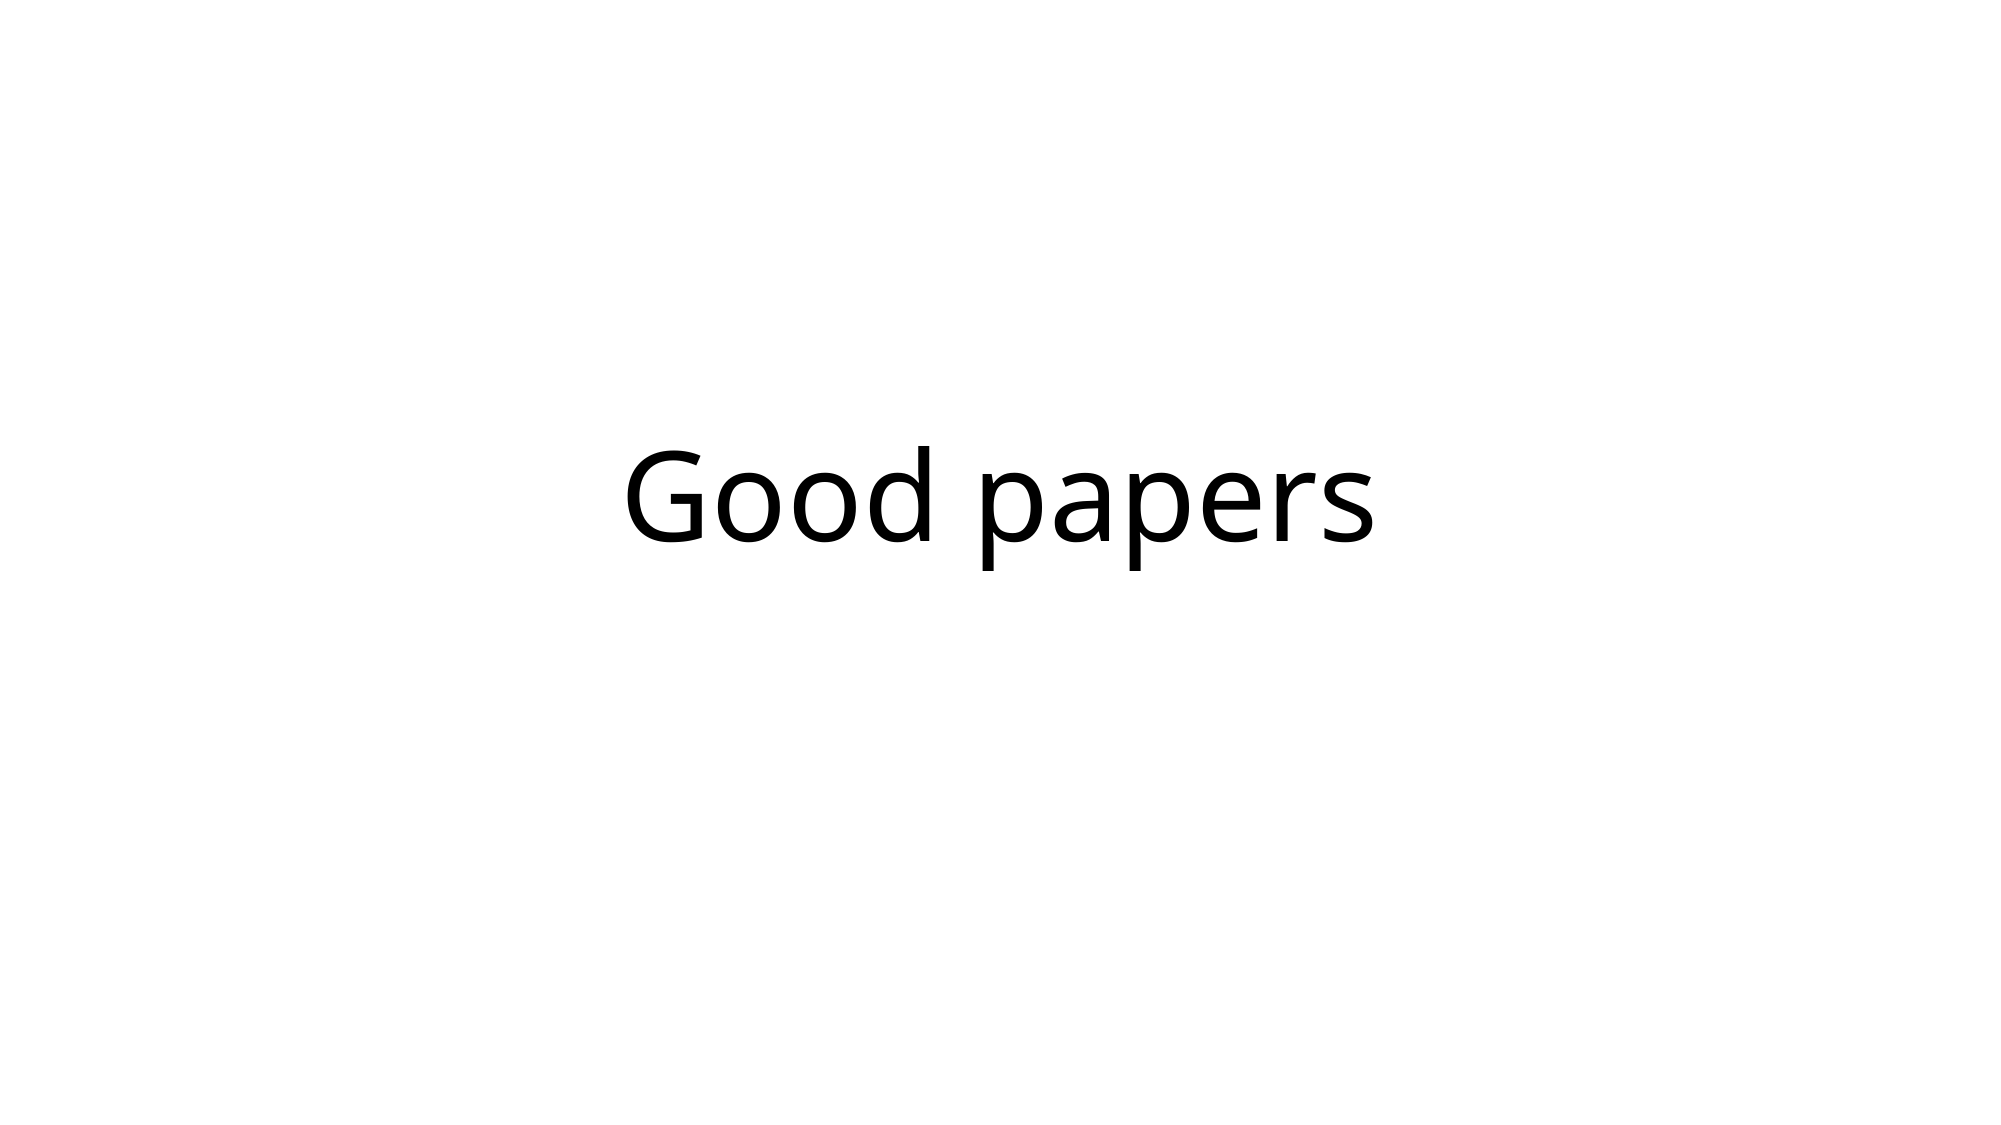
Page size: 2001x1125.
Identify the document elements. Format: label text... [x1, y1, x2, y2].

title Good papers [249, 184, 1750, 576]
